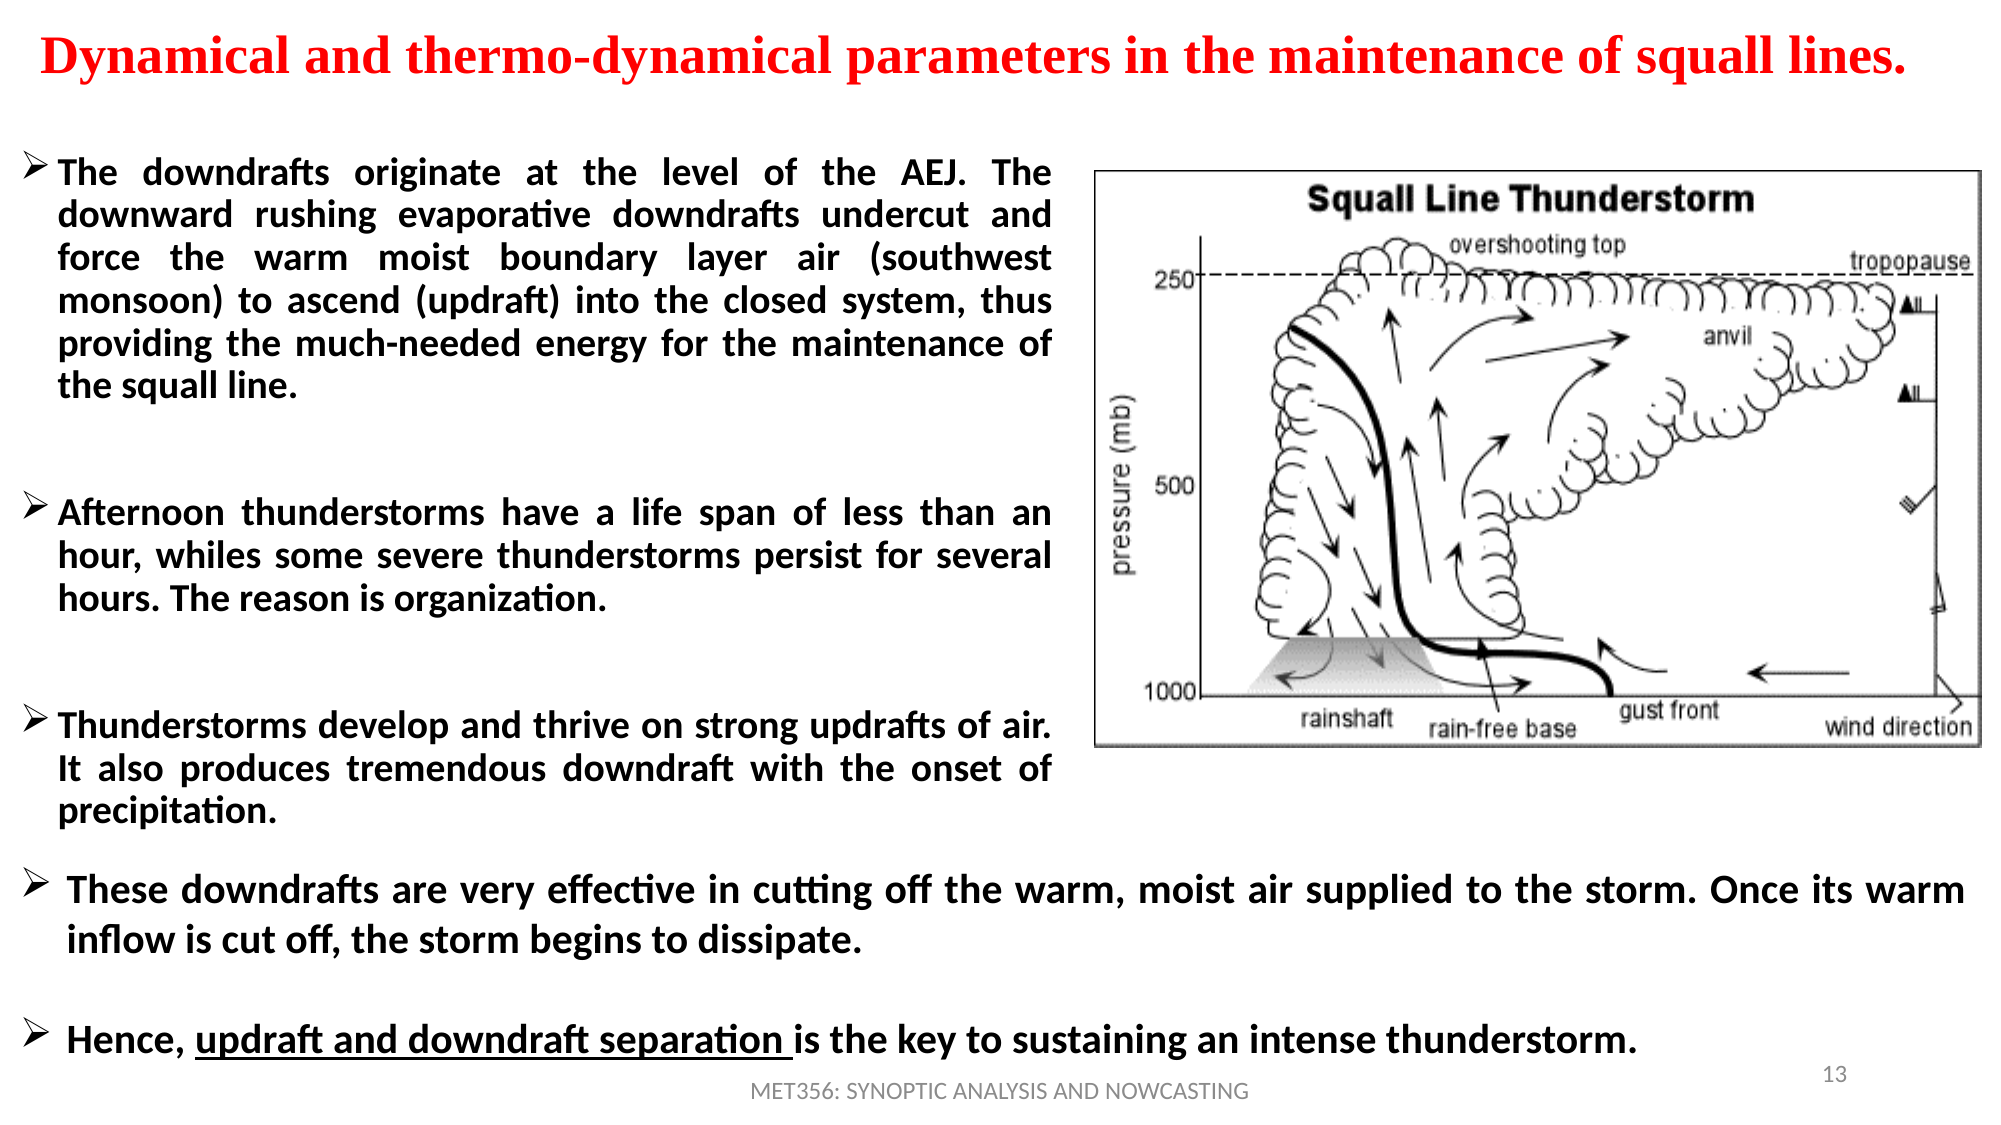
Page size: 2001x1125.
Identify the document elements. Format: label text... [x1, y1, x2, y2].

text_box These downdrafts are very effective in cutting off the warm, moist air supplied to the storm. Once its warm inflow is cut off, the storm begins to dissipate. Hence, updraft and downdraft separation is the key to sustaining an intense thunderstorm. [5, 854, 1982, 1070]
footer MET356: SYNOPTIC ANALYSIS AND NOWCASTING [662, 1070, 1338, 1120]
text_box Dynamical and thermo-dynamical parameters in the maintenance of squall lines. [25, 8, 1982, 104]
picture [1094, 170, 1982, 748]
slide_number 13 [1412, 1070, 1863, 1103]
list The downdrafts originate at the level of the AEJ. The downward rushing evaporative downdrafts undercut and force the warm moist boundary layer air (southwest monsoon) to ascend (updraft) into the closed system, thus providing the much-needed energy for the maintenance of the squall line. Afternoon thunderstorms have a life span of less than an hour, whiles some severe thunderstorms persist for several hours. The reason is organization. Thunderstorms develop and thrive on strong updrafts of air. It also produces tremendous downdraft with the onset of precipitation. [5, 143, 1069, 765]
